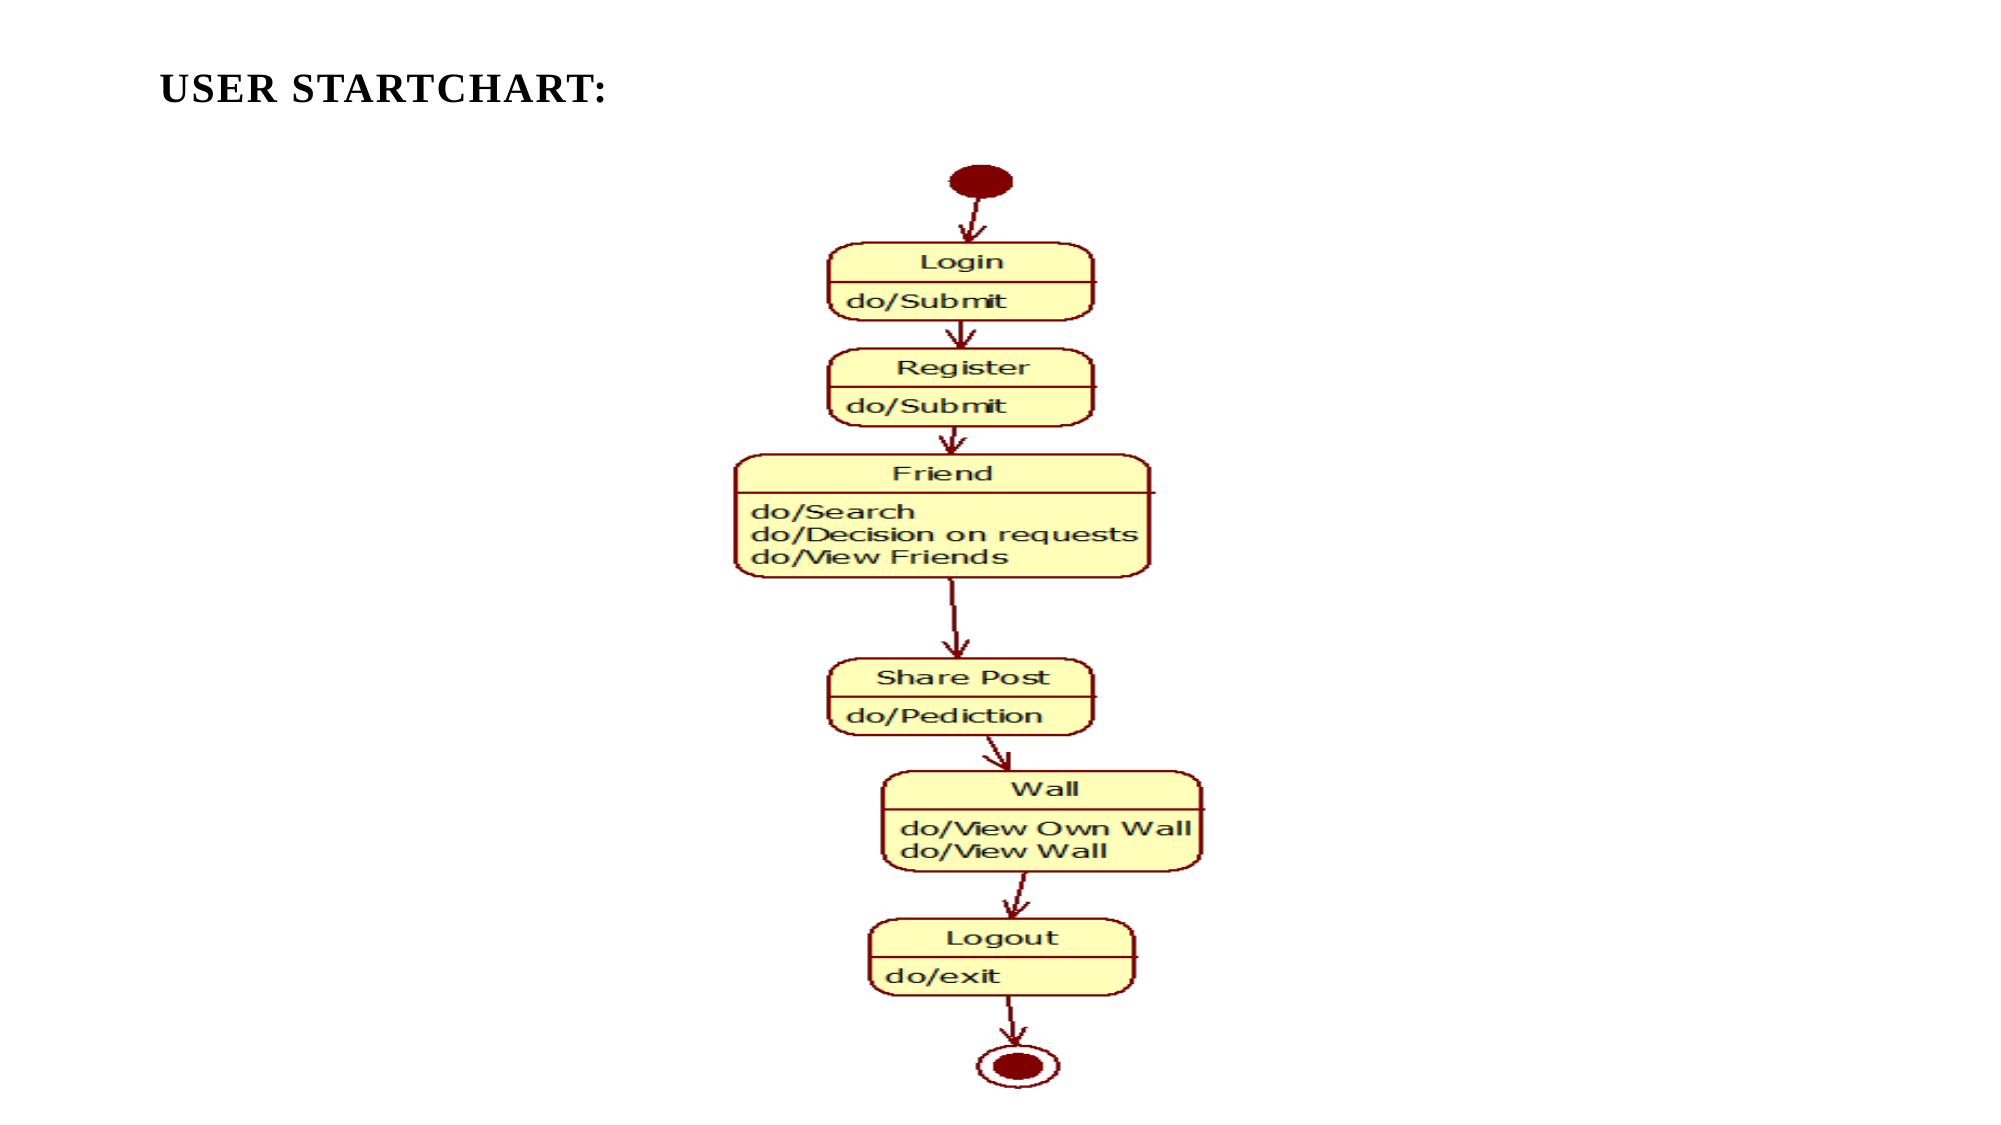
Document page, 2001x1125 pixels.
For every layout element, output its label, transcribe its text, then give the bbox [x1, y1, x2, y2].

title USER STARTCHART: [159, 61, 970, 162]
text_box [666, 130, 1273, 1125]
